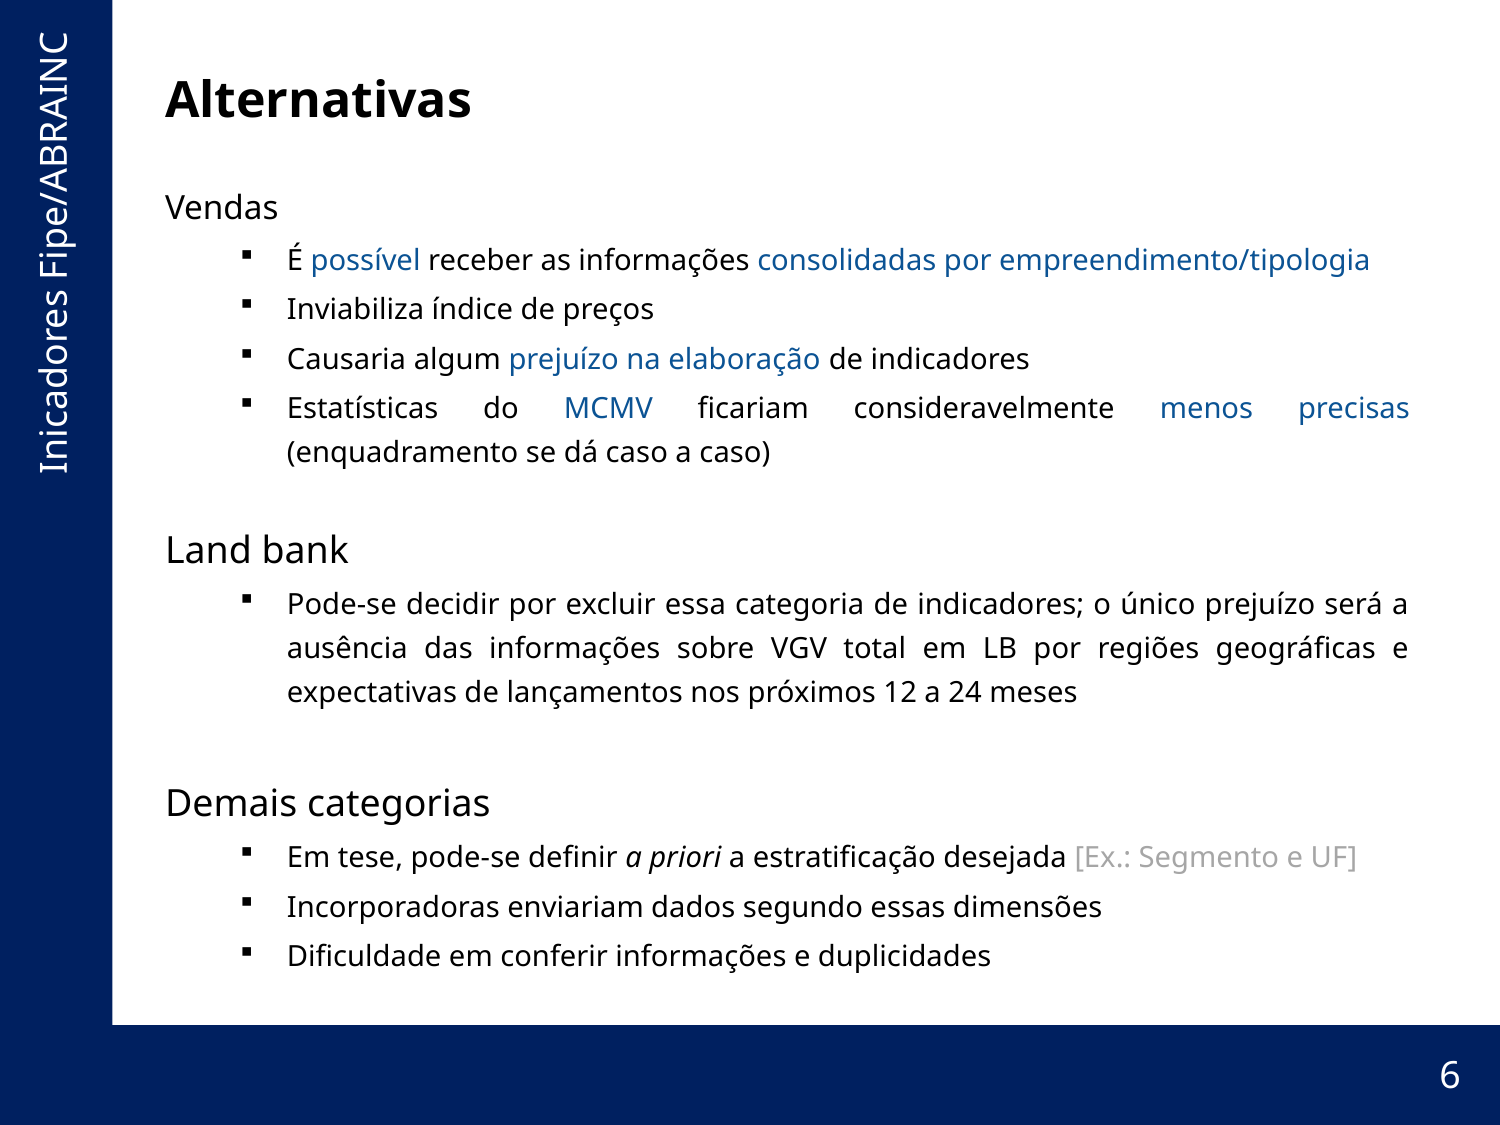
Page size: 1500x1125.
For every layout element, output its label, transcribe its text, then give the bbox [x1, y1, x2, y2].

slide_number 6 [1338, 1043, 1476, 1104]
title Alternativas [150, 45, 1425, 150]
list Vendas É possível receber as informações consolidadas por empreendimento/tipologia Inviabiliza índice de preços Causaria algum prejuízo na elaboração de indicadores Estatísticas do MCMV ficariam consideravelmente menos precisas (enquadramento se dá caso a caso) Land bank Pode-se decidir por excluir essa categoria de indicadores; o único prejuízo será a ausência das informações sobre VGV total em LB por regiões geográficas e expectativas de lançamentos nos próximos 12 a 24 meses Demais categorias Em tese, pode-se definir a priori a estratificação desejada [Ex.: Segmento e UF] Incorporadoras enviariam dados segundo essas dimensões Dificuldade em conferir informações e duplicidades [150, 174, 1425, 1005]
